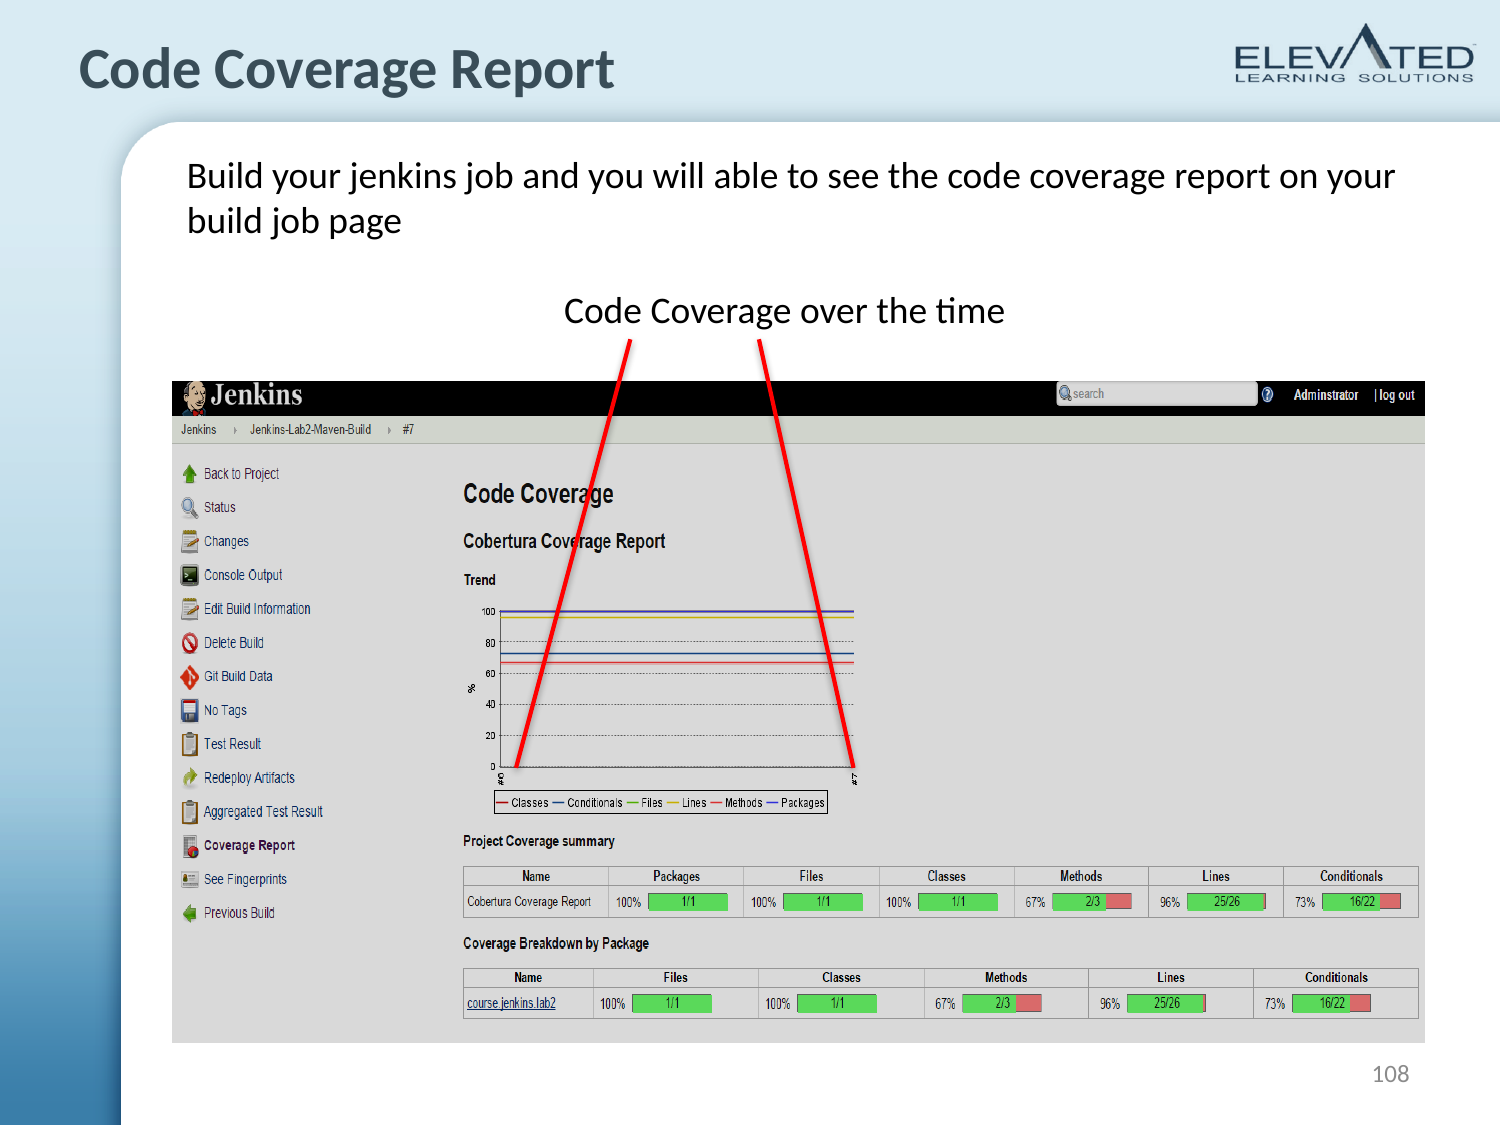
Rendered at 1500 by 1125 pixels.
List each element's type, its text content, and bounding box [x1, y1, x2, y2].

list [171, 381, 1426, 1043]
text_box Code Coverage over the time [549, 278, 1021, 339]
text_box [758, 339, 854, 769]
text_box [515, 339, 631, 769]
text_box Build your jenkins job and you will able to see the code coverage report on your build job page [172, 143, 1425, 249]
slide_number 108 [1074, 1050, 1425, 1103]
picture [0, 0, 1500, 1125]
title Code Coverage Report [64, 12, 1146, 118]
